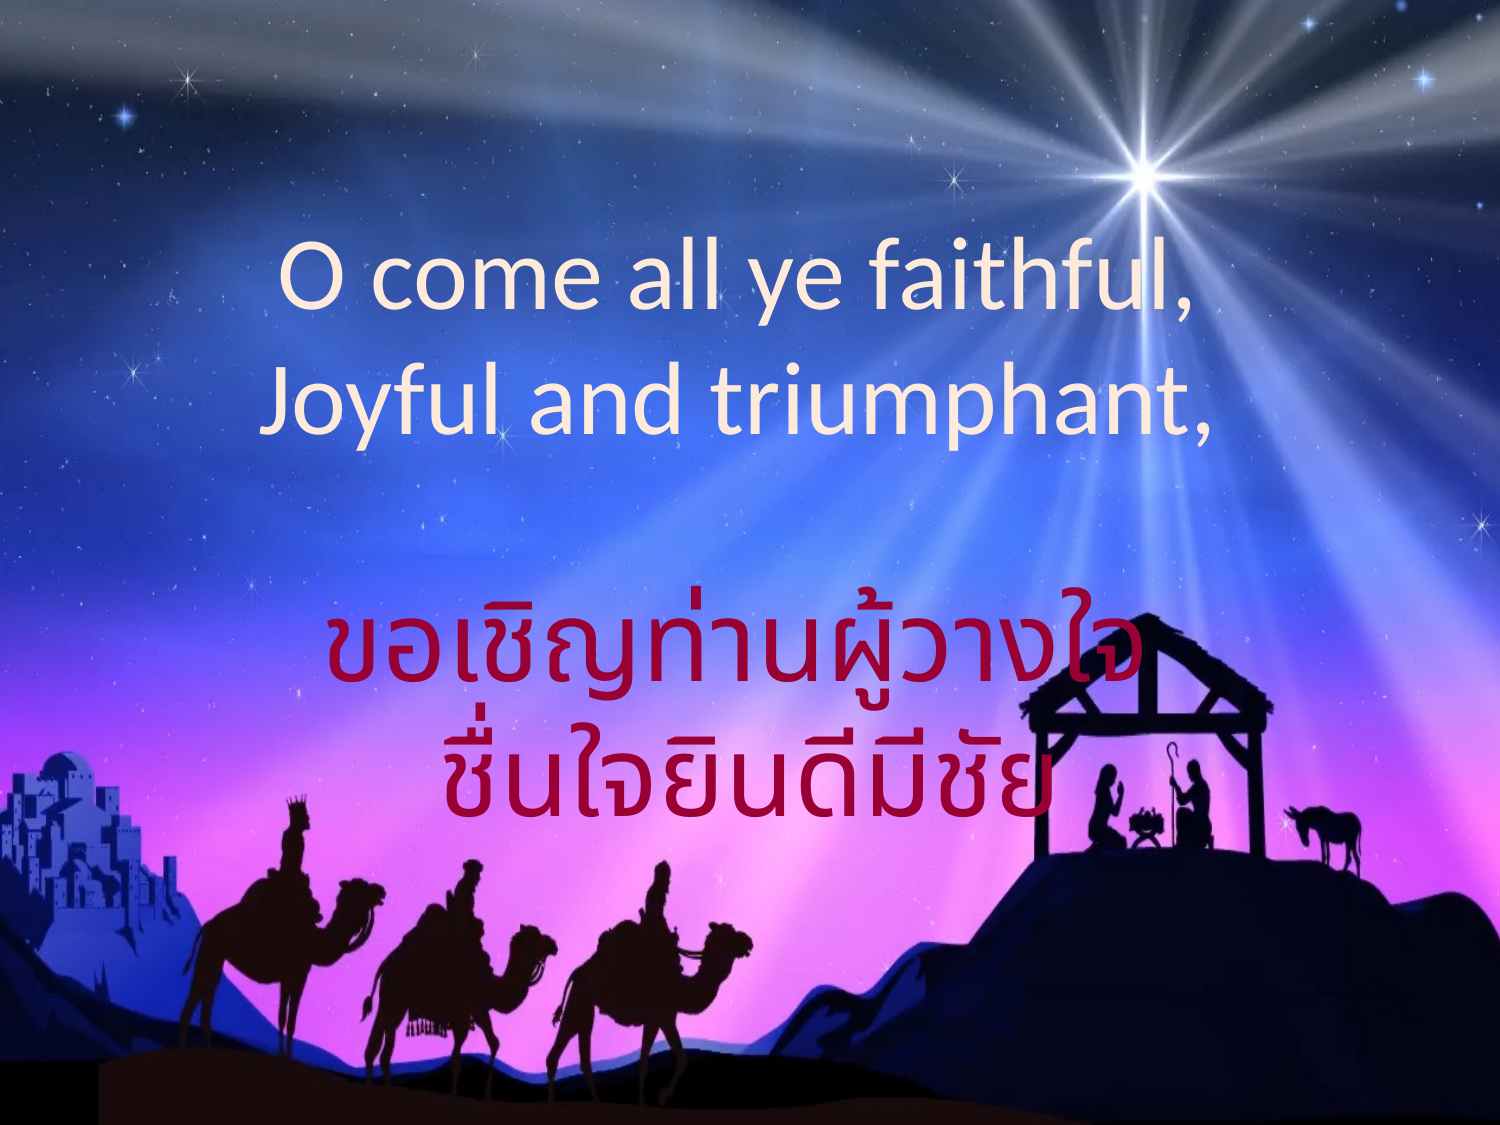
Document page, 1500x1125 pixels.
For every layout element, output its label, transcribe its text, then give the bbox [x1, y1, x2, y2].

text_box O come all ye faithful, Joyful and triumphant, [112, 198, 1388, 463]
text_box ขอเชิญท่านผู้วางใจ ชื่นใจยินดีมีชัย [306, 561, 1194, 982]
picture [0, 0, 1500, 1125]
